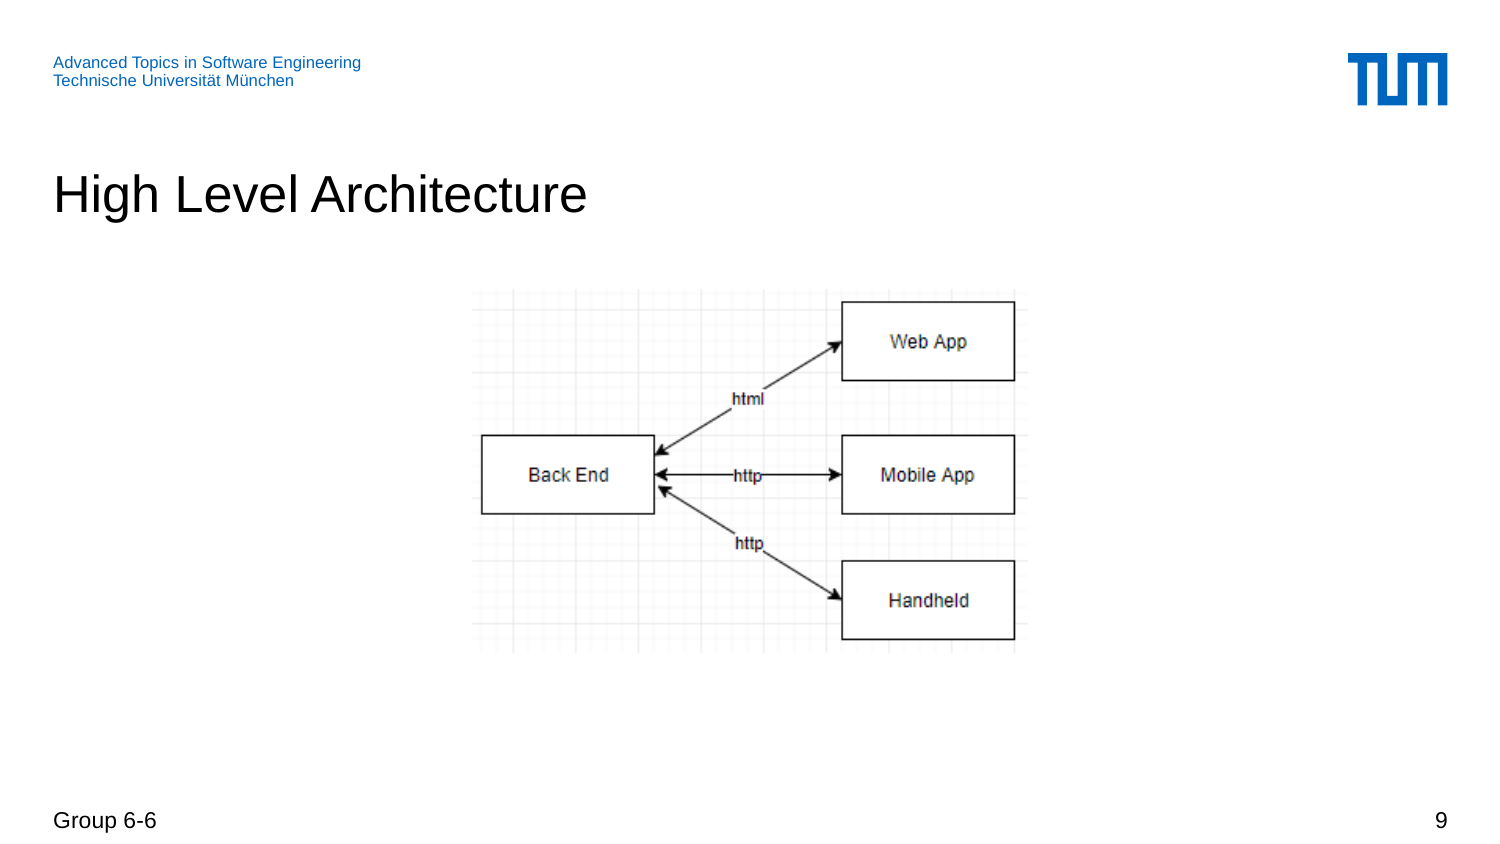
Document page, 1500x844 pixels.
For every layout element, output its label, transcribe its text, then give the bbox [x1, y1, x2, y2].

title High Level Architecture [52, 155, 1448, 219]
picture [472, 289, 1028, 653]
footer Group 6-6 [53, 796, 1448, 842]
